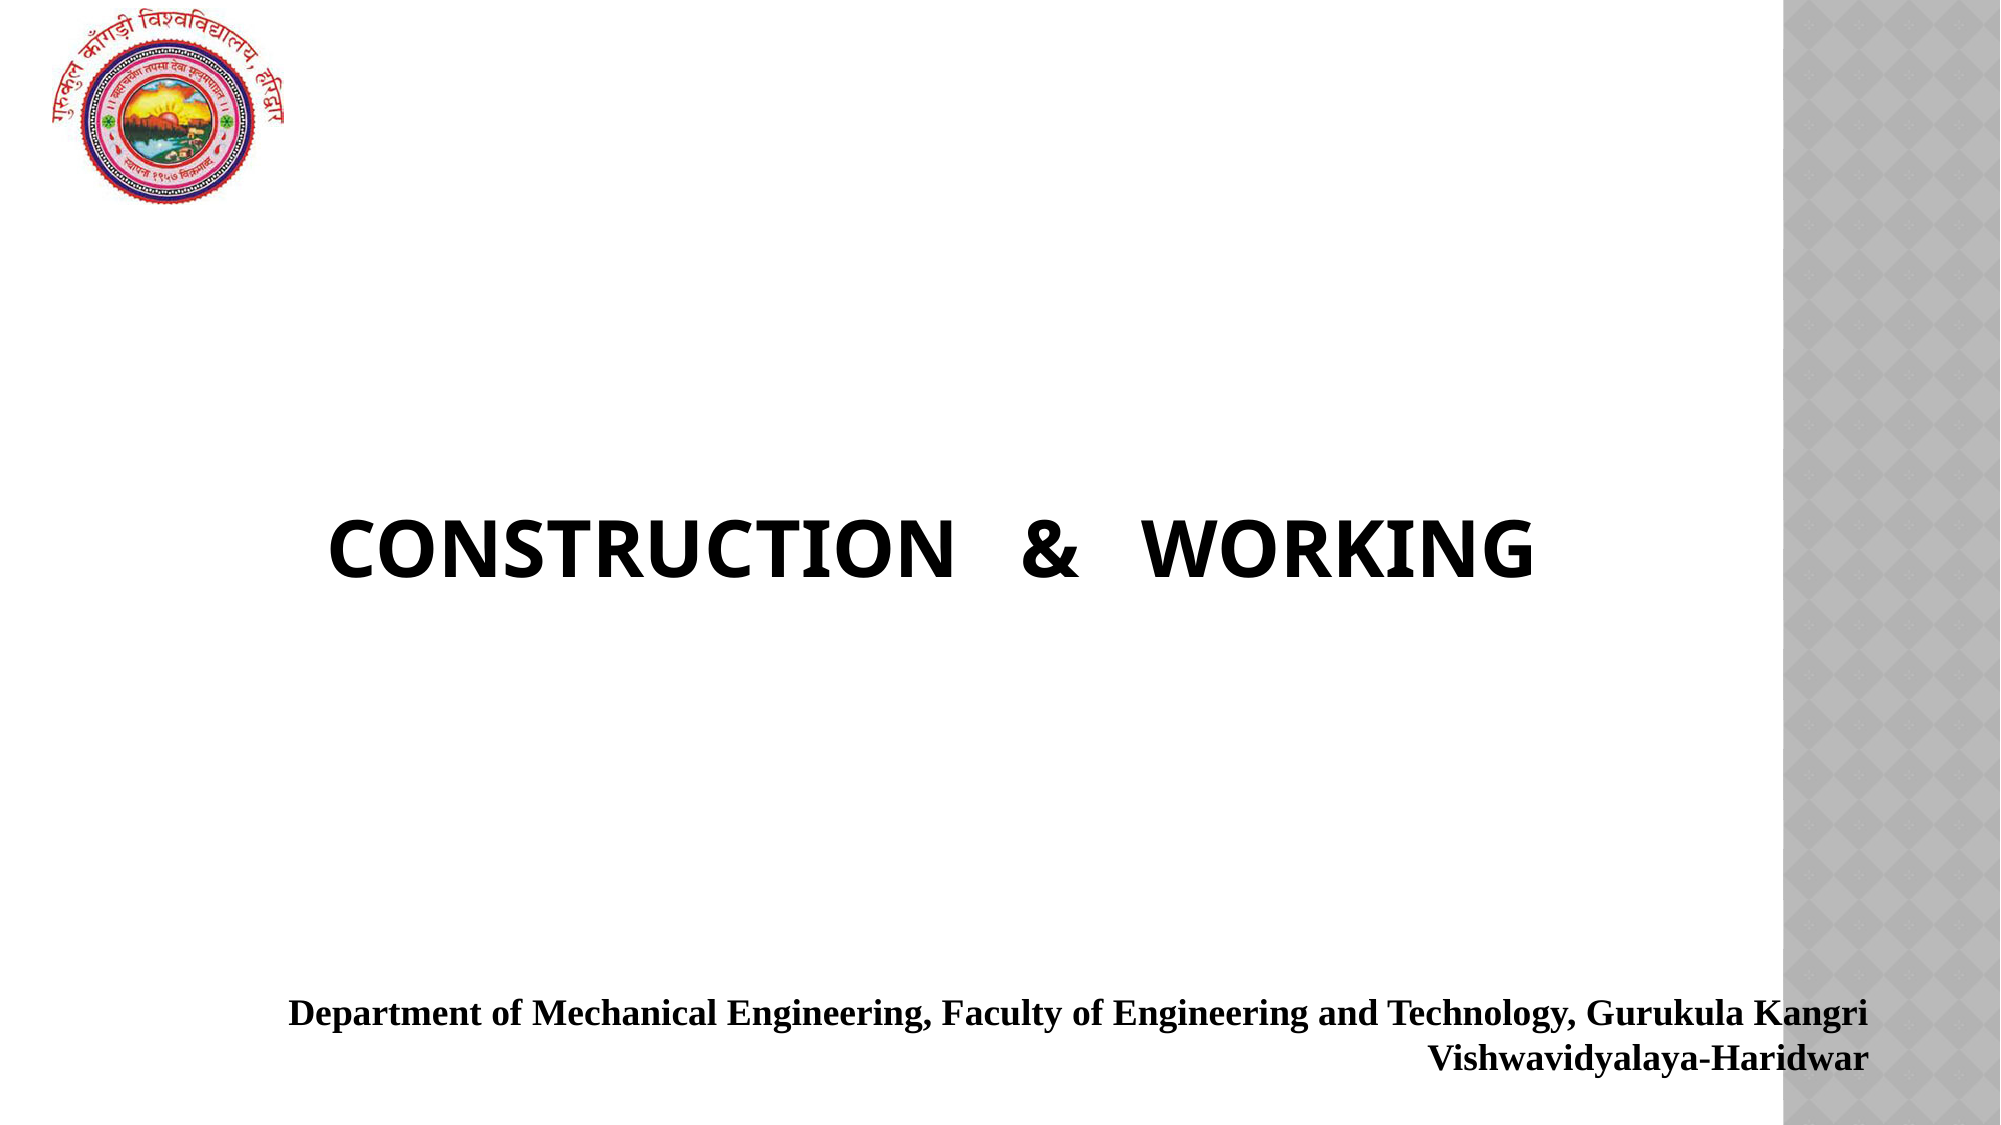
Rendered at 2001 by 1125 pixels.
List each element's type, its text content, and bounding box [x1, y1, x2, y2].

picture [52, 8, 284, 206]
title CONSTRUCTION & WORKING [113, 375, 1839, 594]
footer Department of Mechanical Engineering, Faculty of Engineering and Technology, Gurukula Kangri Vishwavidyalaya-Haridwar [156, 1035, 1885, 1103]
